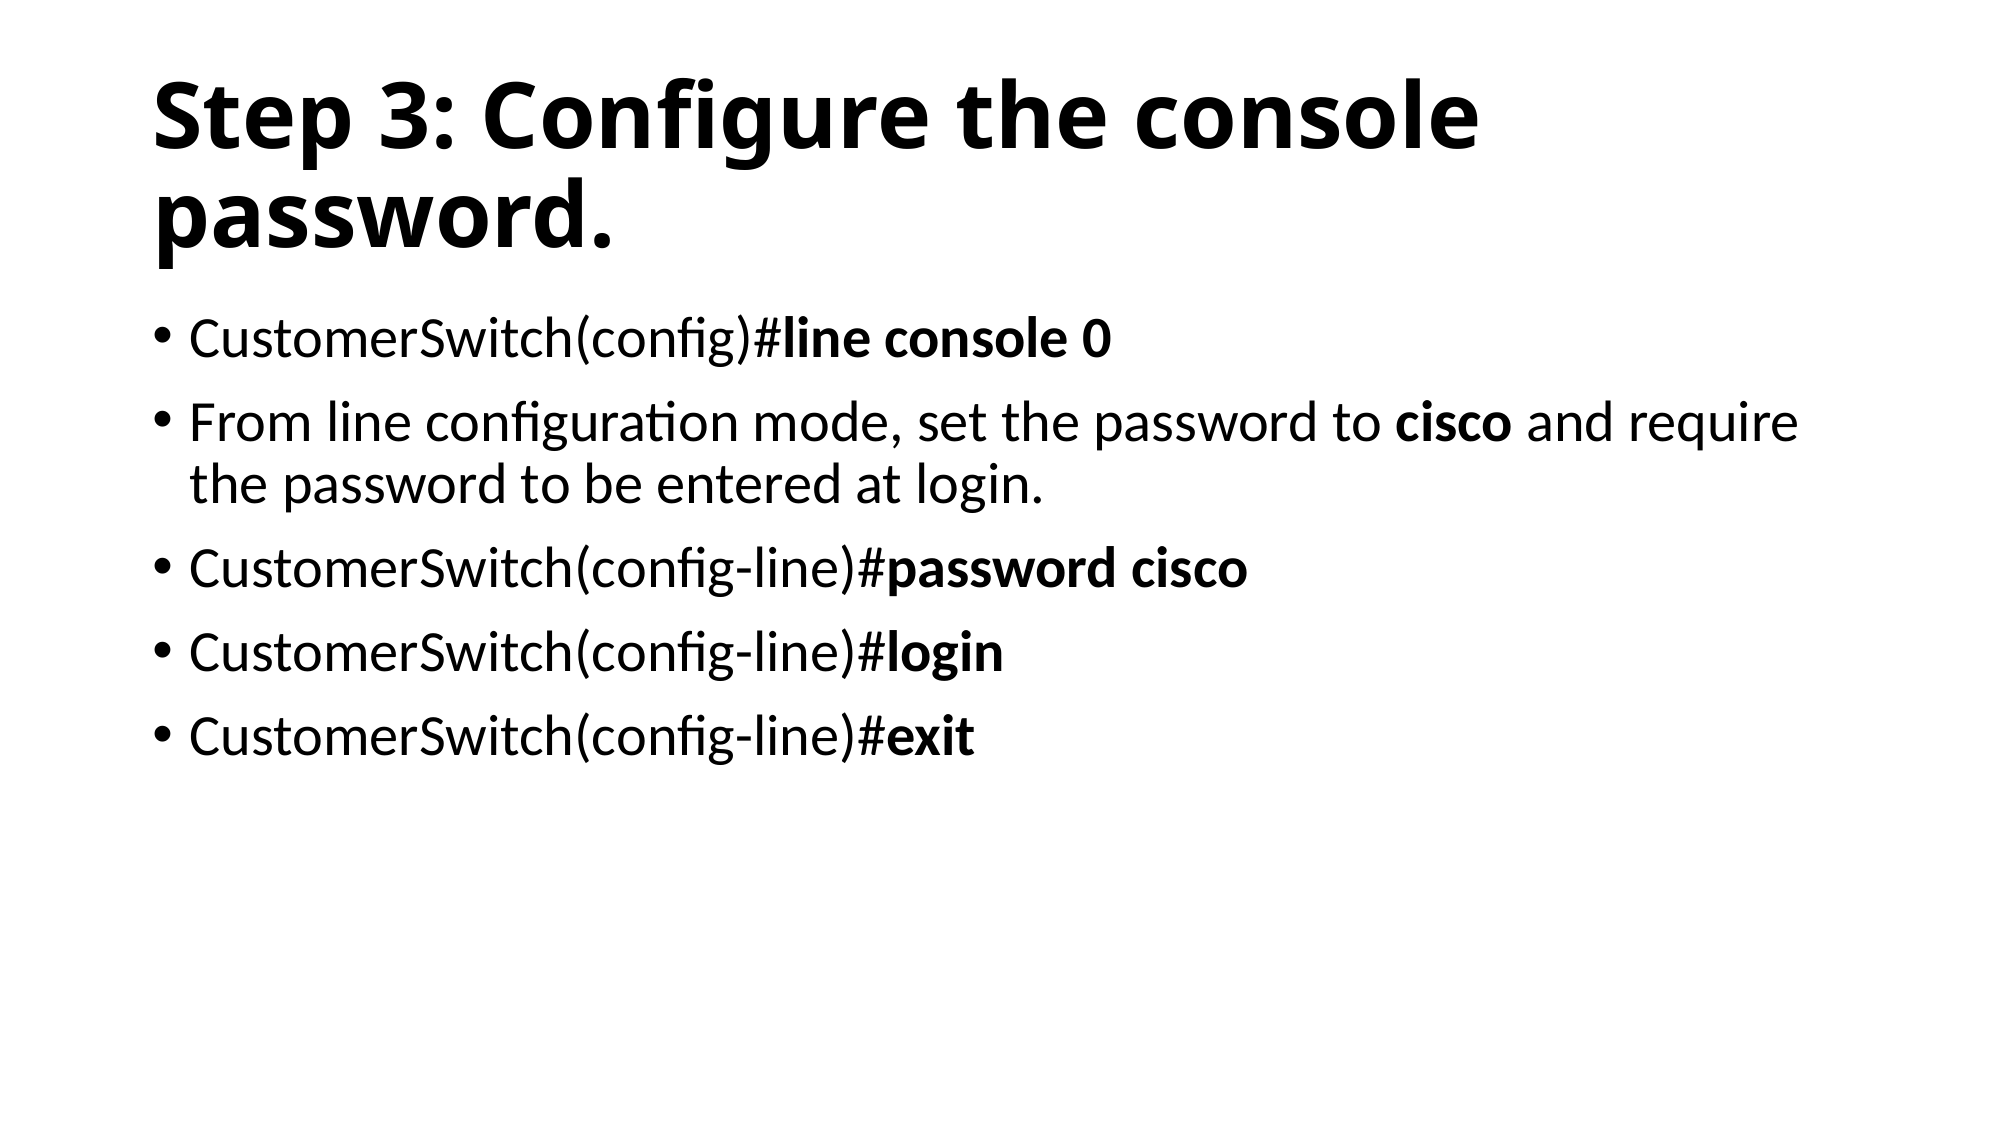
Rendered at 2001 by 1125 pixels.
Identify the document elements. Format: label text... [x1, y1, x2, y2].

title Step 3: Configure the console password. [137, 59, 1863, 278]
list CustomerSwitch(config)#line console 0 From line configuration mode, set the password to cisco and require the password to be entered at login. CustomerSwitch(config-line)#password cisco CustomerSwitch(config-line)#login CustomerSwitch(config-line)#exit [137, 299, 1863, 1014]
